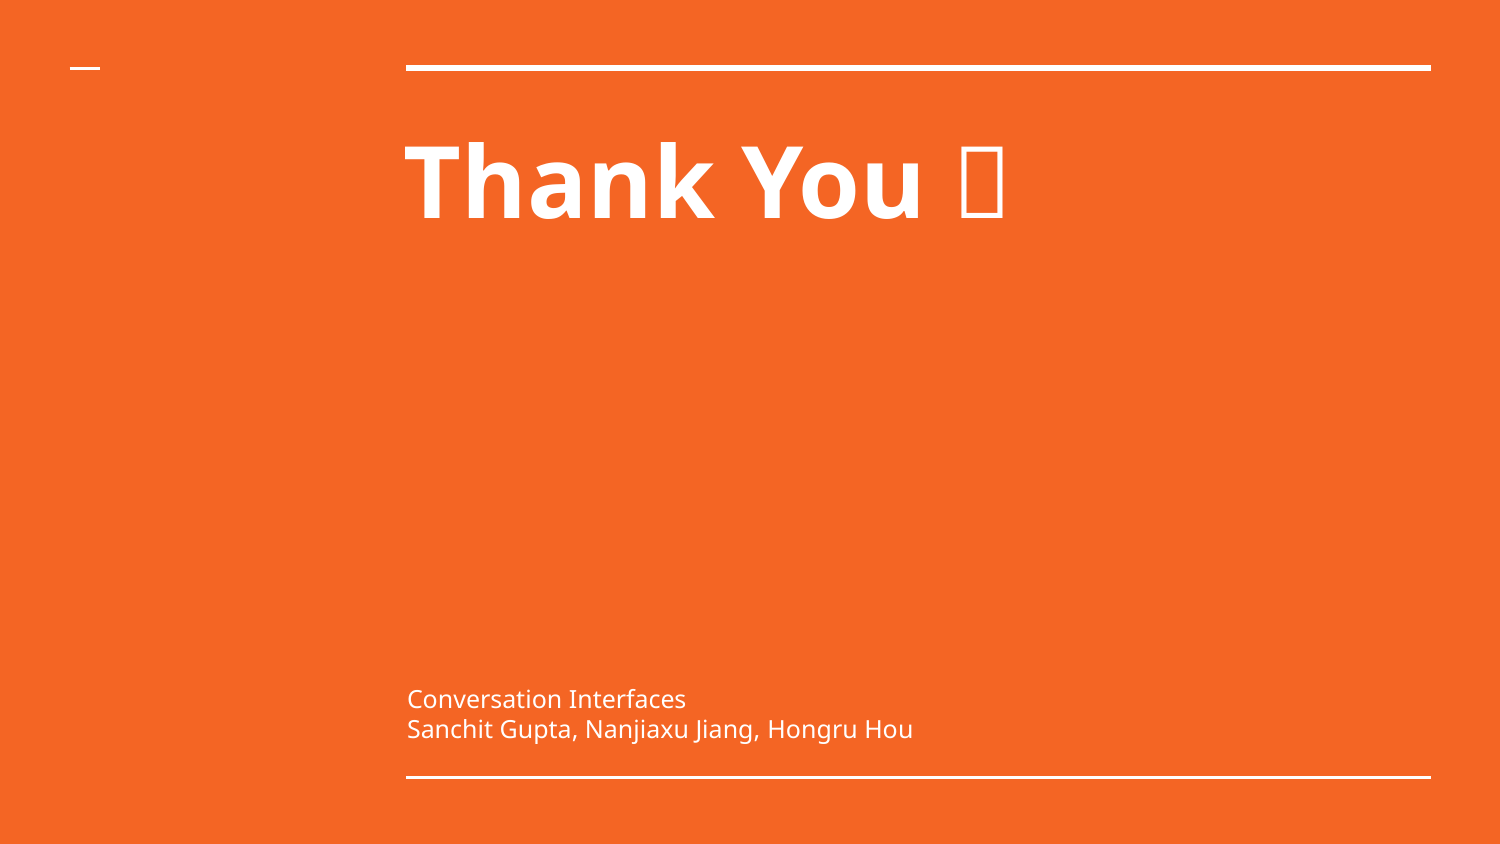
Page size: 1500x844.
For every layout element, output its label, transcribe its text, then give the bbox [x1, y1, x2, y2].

text_box Conversation Interfaces Sanchit Gupta, Nanjiaxu Jiang, Hongru Hou [392, 555, 1431, 759]
text_box Thank You 🤖 [388, 103, 1428, 357]
